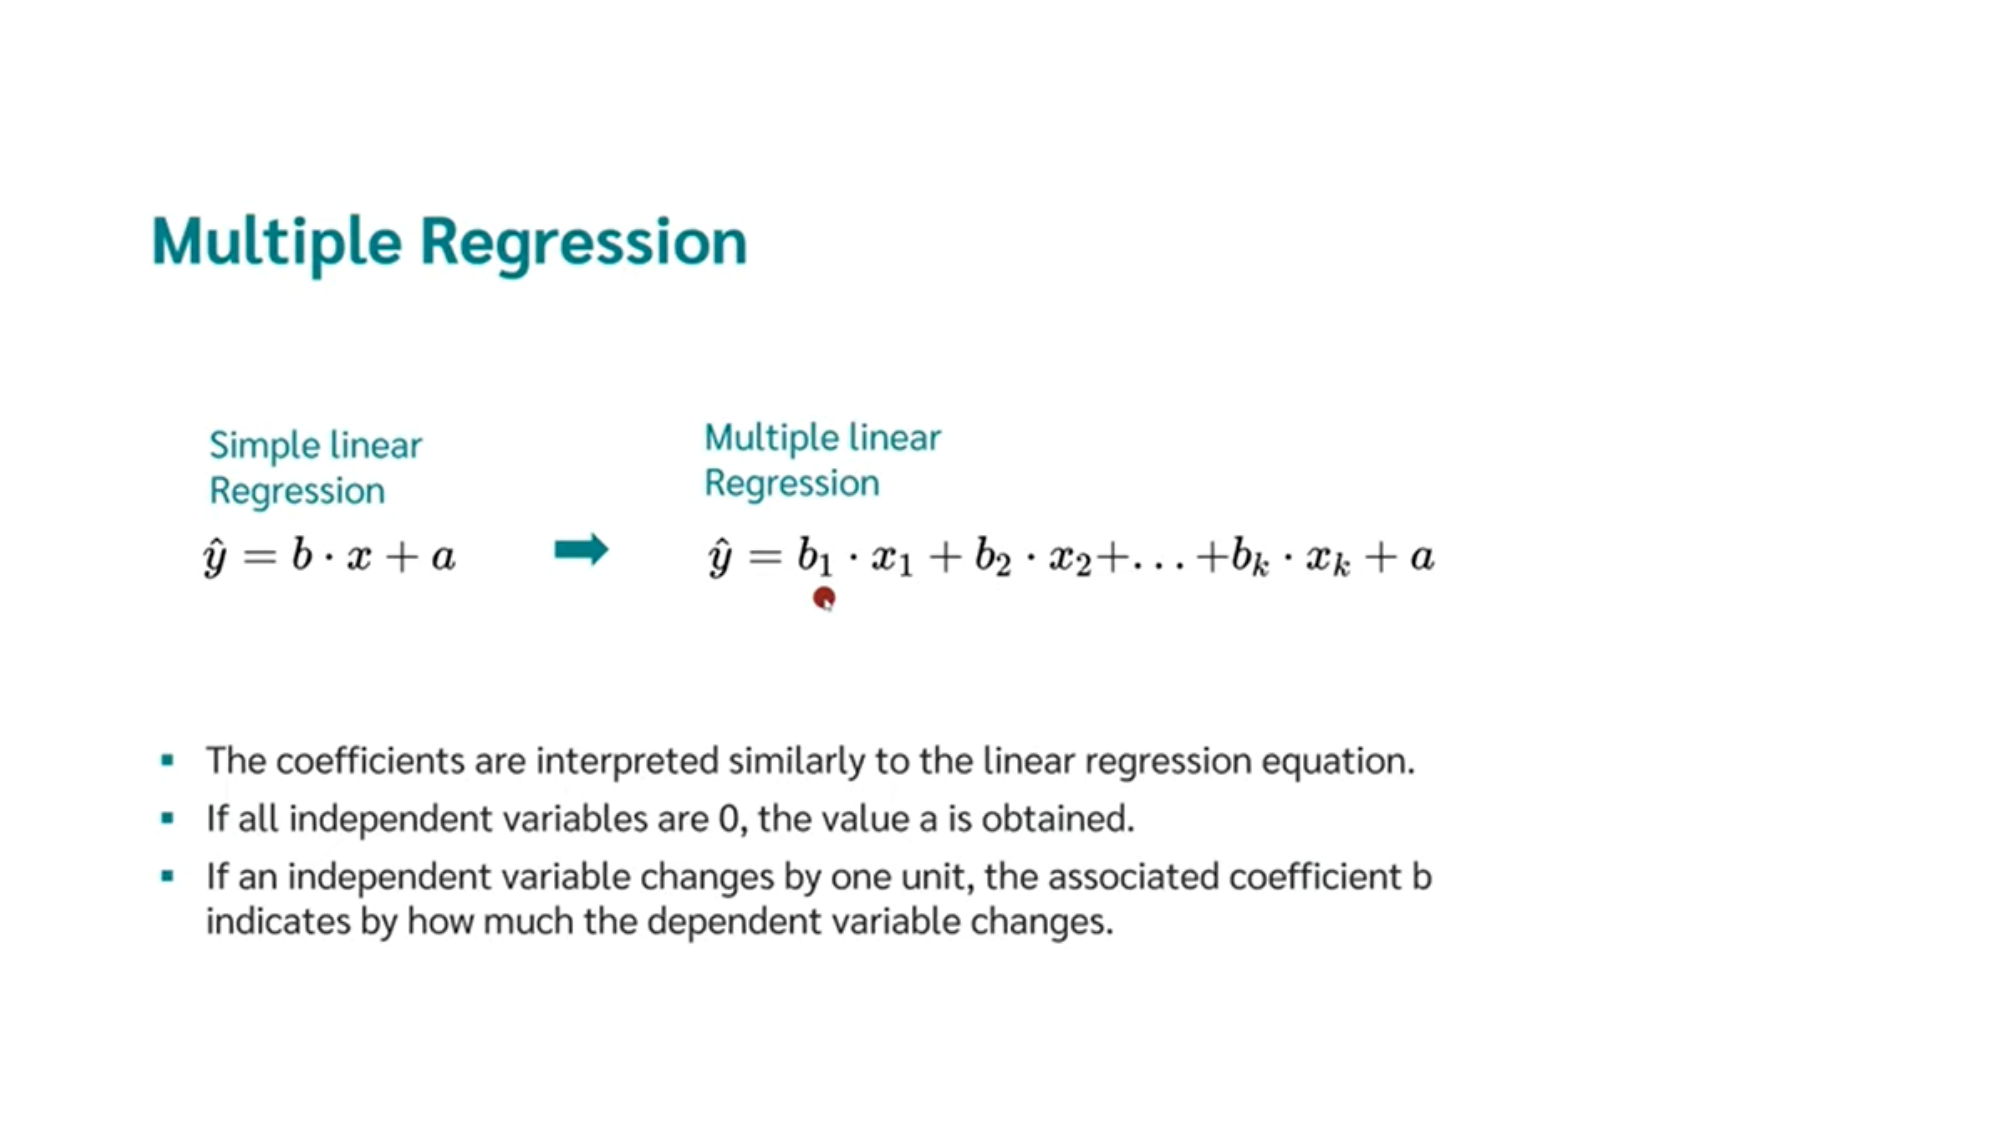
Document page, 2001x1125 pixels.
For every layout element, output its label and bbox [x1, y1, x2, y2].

list [120, 166, 1690, 1024]
